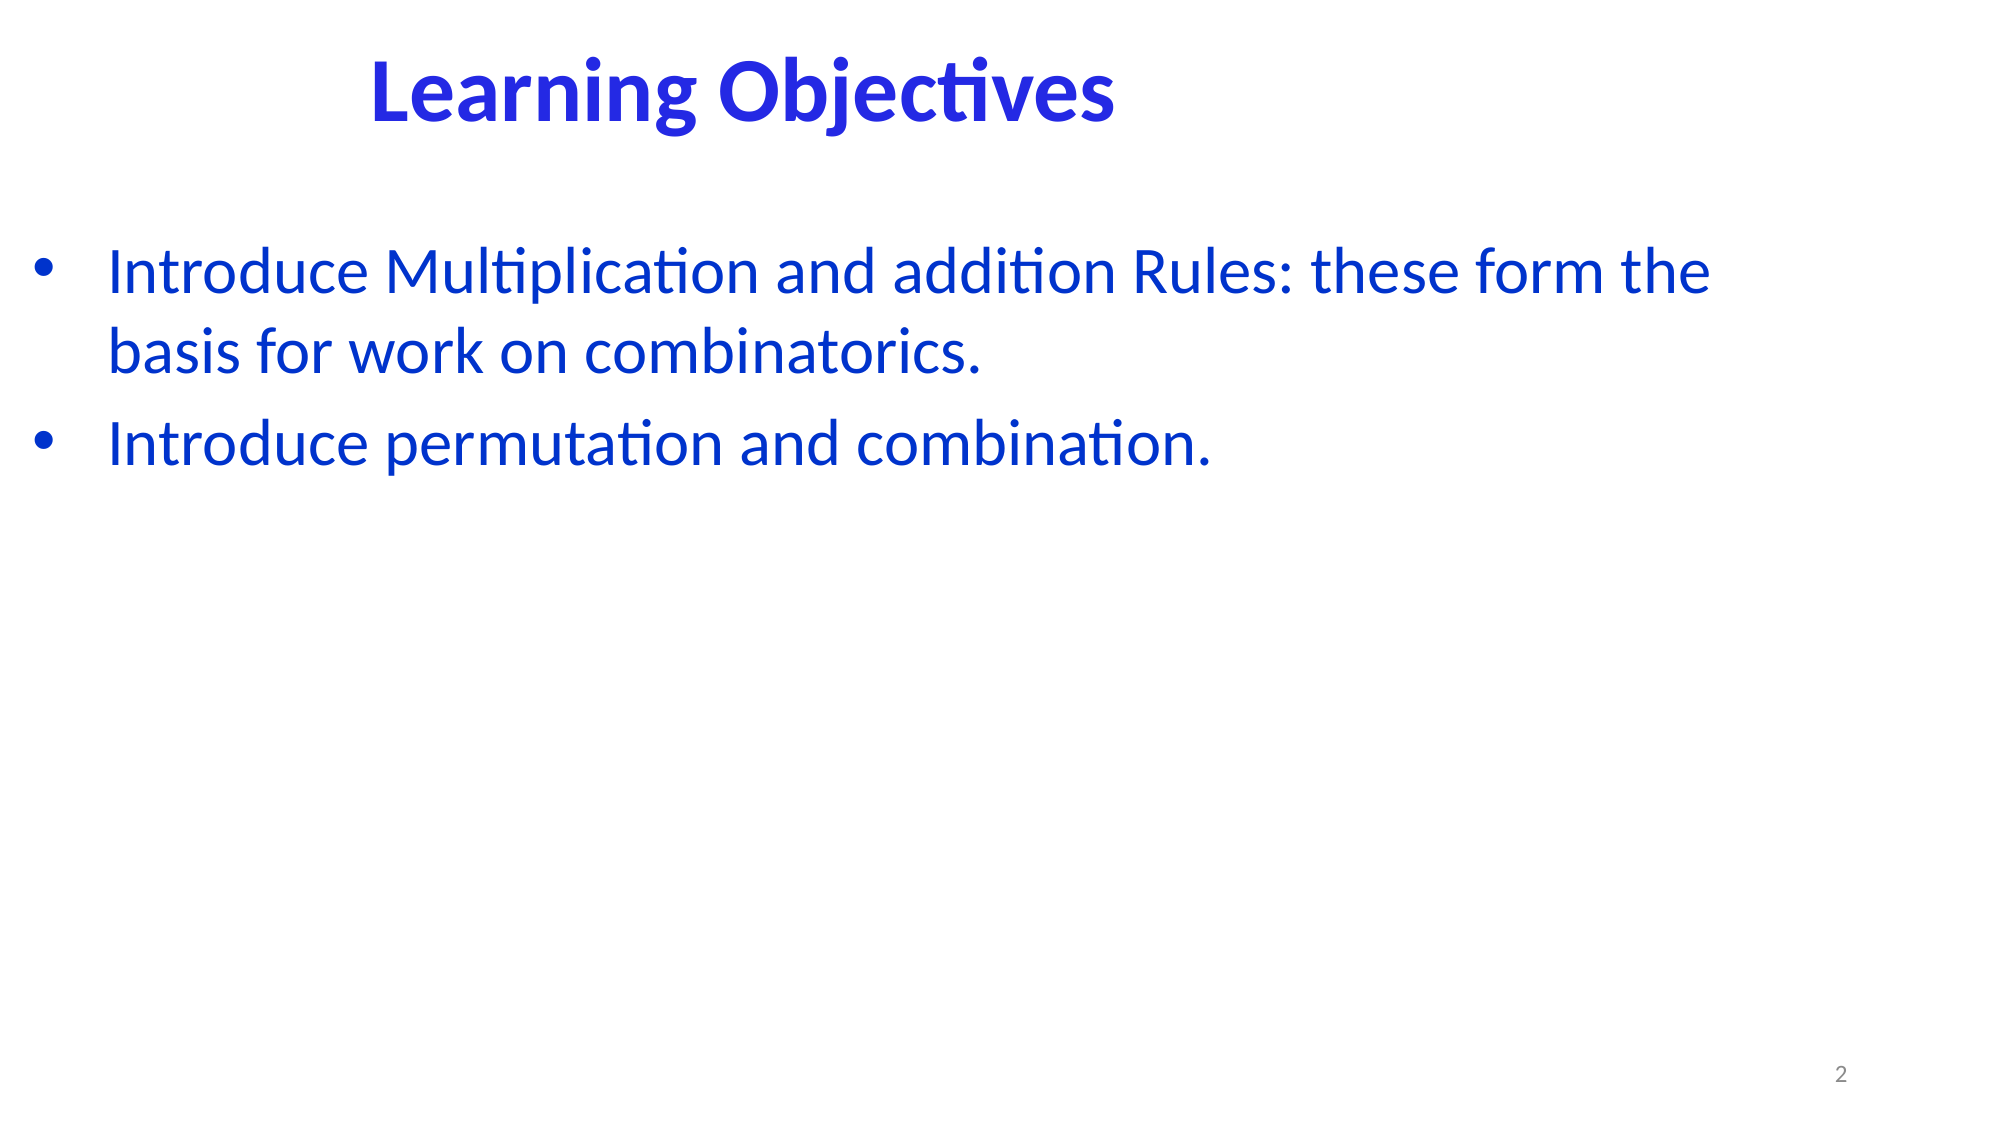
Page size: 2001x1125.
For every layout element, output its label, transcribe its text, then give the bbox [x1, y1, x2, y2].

slide_number 2 [1412, 1042, 1863, 1103]
text_box Introduce Multiplication and addition Rules: these form the basis for work on combinatorics. Introduce permutation and combination. [17, 219, 1841, 487]
text_box Learning Objectives [356, 22, 1644, 147]
